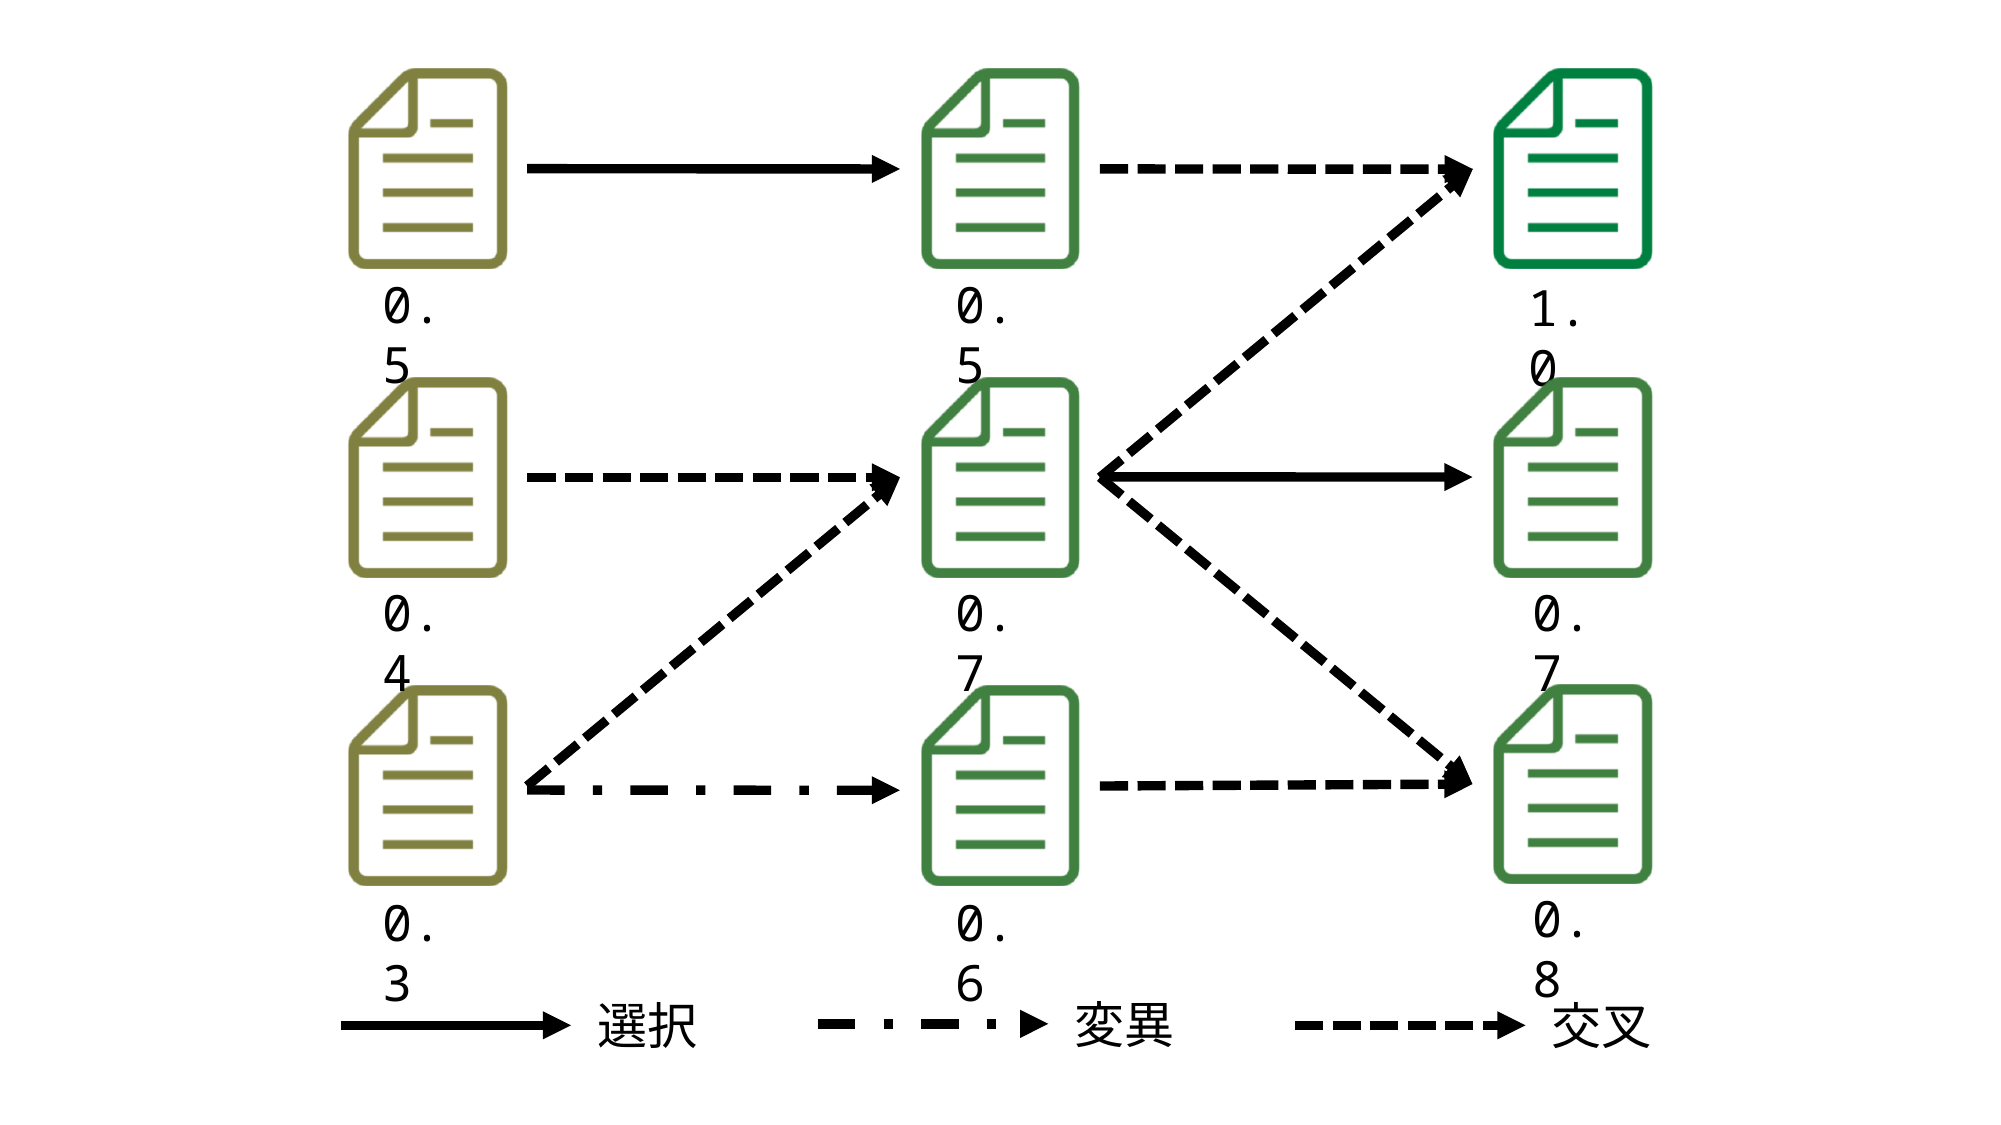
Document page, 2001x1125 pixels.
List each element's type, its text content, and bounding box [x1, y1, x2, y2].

picture [899, 377, 1099, 578]
picture [327, 68, 528, 269]
picture [1473, 377, 1673, 578]
picture [327, 377, 528, 578]
text_box 0.7 [940, 578, 1060, 686]
text_box 変異 [1059, 985, 1191, 1061]
text_box 0.3 [367, 887, 487, 1019]
text_box 0.8 [1517, 885, 1637, 1015]
text_box 0.4 [367, 578, 487, 686]
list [899, 68, 1100, 269]
text_box 0.7 [1517, 578, 1637, 684]
picture [899, 685, 1100, 887]
picture [1472, 68, 1673, 269]
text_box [1099, 477, 1473, 784]
text_box 0.5 [367, 269, 487, 377]
text_box 選択 [582, 987, 714, 1063]
text_box 0.5 [940, 269, 1060, 377]
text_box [1099, 168, 1473, 477]
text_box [527, 477, 900, 786]
picture [327, 685, 528, 887]
text_box 交叉 [1536, 987, 1668, 1063]
text_box 1.0 [1513, 269, 1633, 377]
text_box 0.6 [940, 887, 1060, 1019]
picture [1472, 684, 1673, 885]
